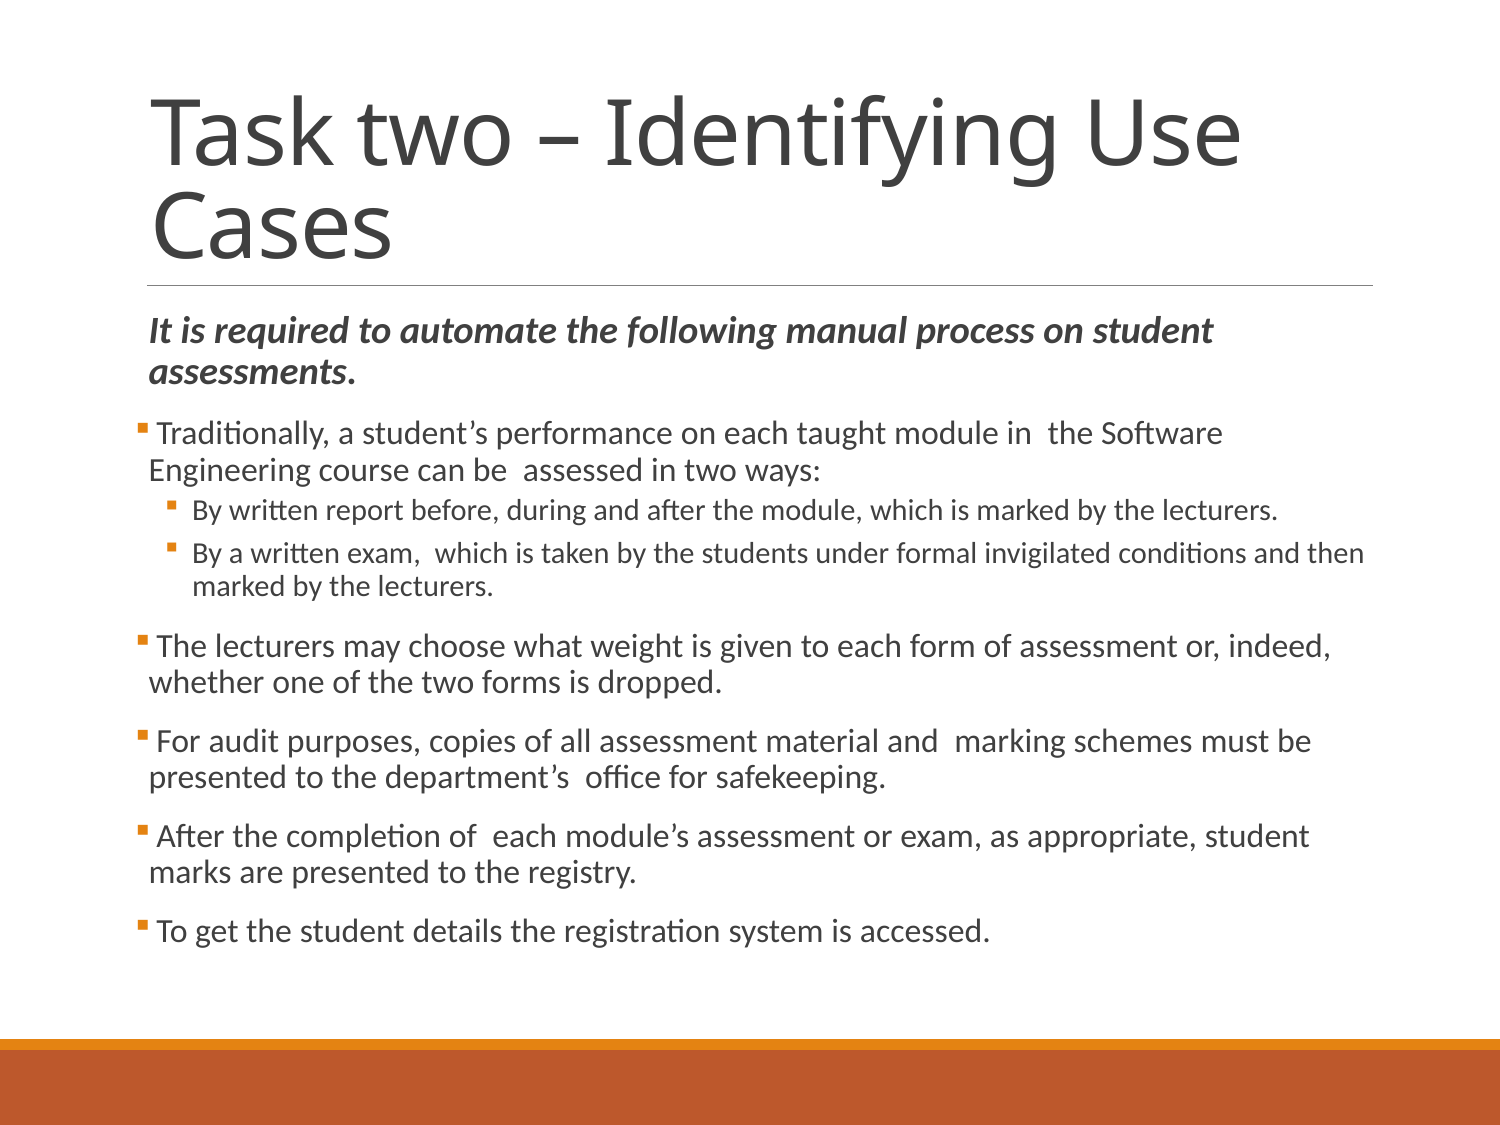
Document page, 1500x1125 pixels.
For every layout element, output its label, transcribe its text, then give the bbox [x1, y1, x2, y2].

title Task two – Identifying Use Cases [135, 47, 1373, 285]
list It is required to automate the following manual process on student assessments. Traditionally, a student’s performance on each taught module in the Software Engineering course can be assessed in two ways: By written report before, during and after the module, which is marked by the lecturers. By a written exam, which is taken by the students under formal invigilated conditions and then marked by the lecturers. The lecturers may choose what weight is given to each form of assessment or, indeed, whether one of the two forms is dropped. For audit purposes, copies of all assessment material and marking schemes must be presented to the department’s office for safekeeping. After the completion of each module’s assessment or exam, as appropriate, student marks are presented to the registry. To get the student details the registration system is accessed. [135, 302, 1373, 963]
